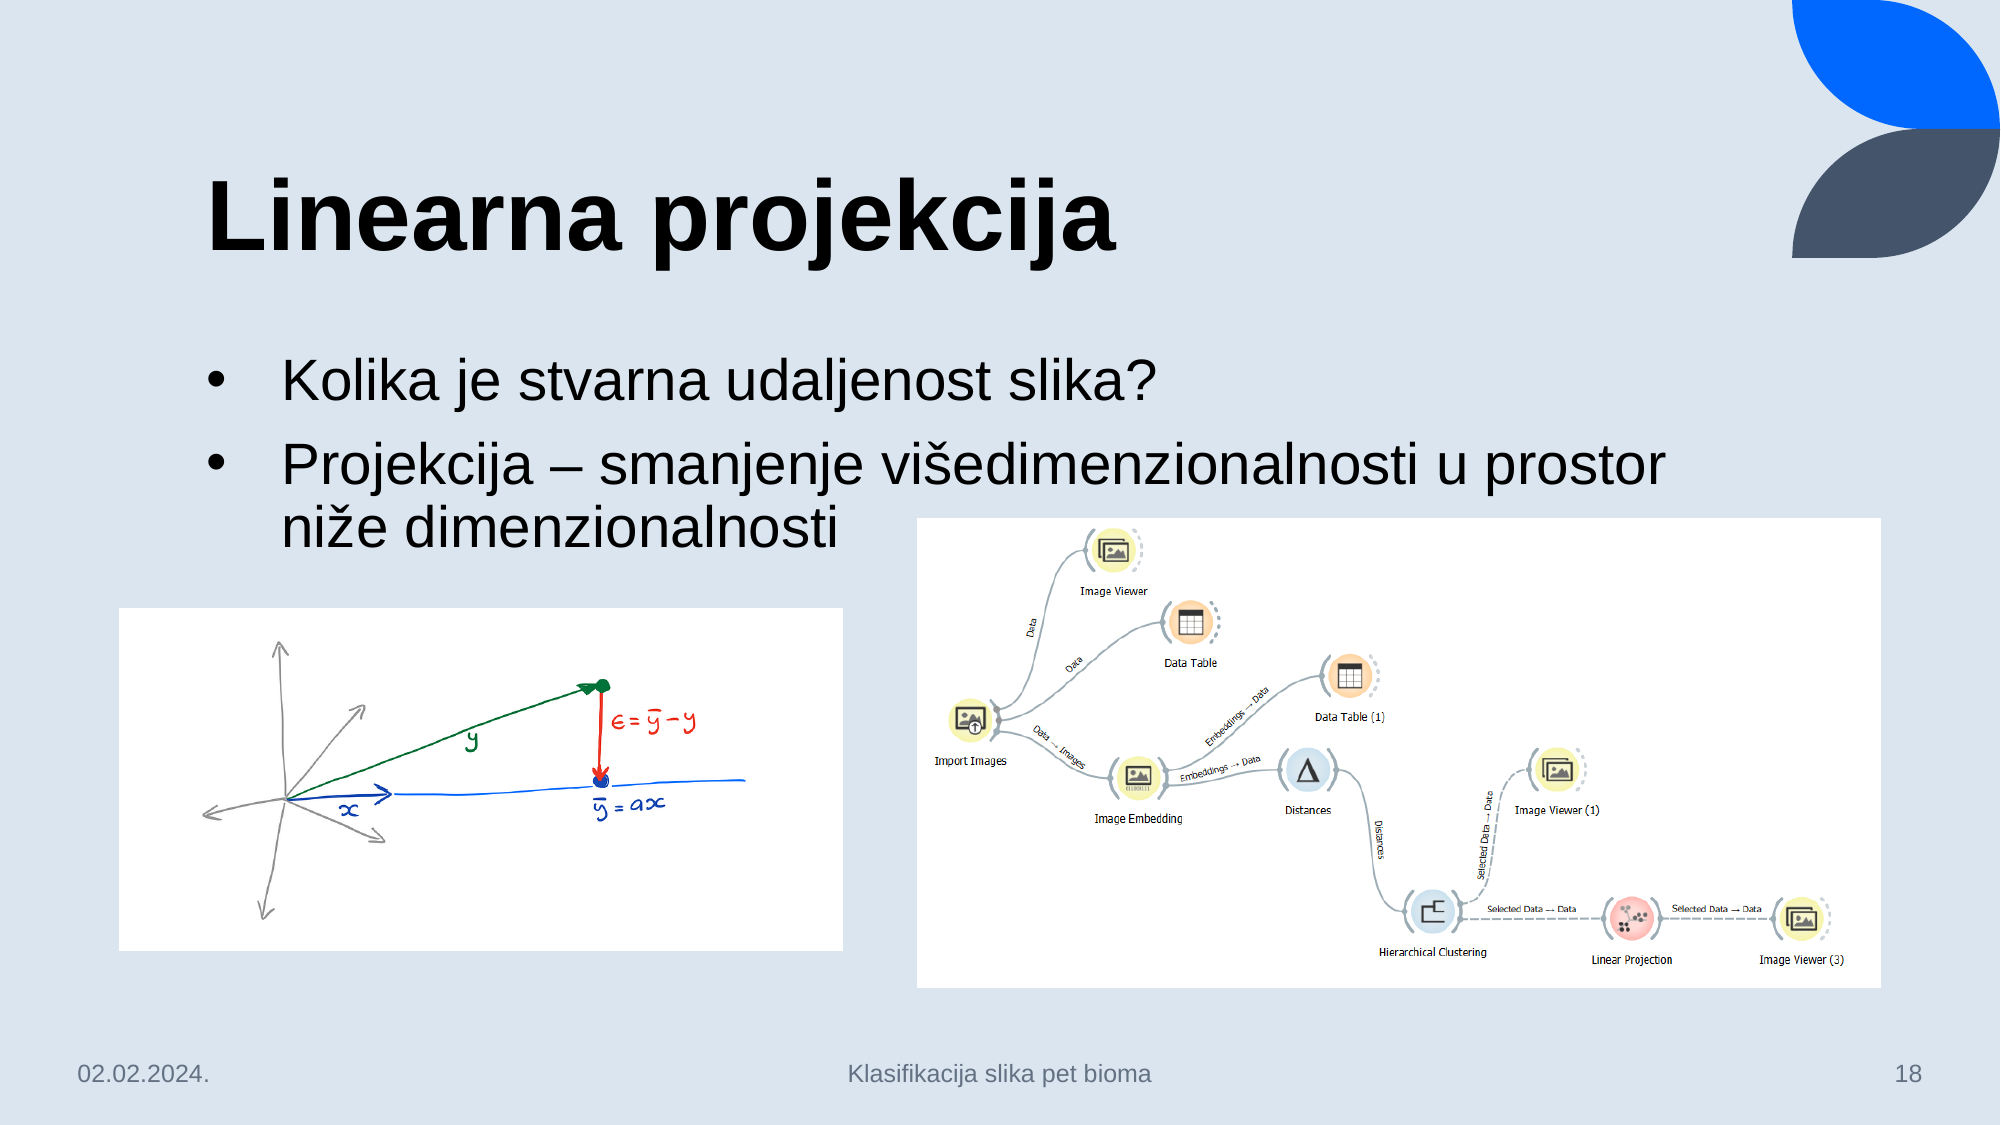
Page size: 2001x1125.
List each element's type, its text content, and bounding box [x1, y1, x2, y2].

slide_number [62, 1042, 342, 1103]
title Linearna projekcija [191, 62, 1796, 280]
footer Klasifikacija slika pet bioma [662, 1042, 1338, 1103]
list Kolika je stvarna udaljenost slika? Projekcija – smanjenje višedimenzionalnosti u prostor niže dimenzionalnosti [191, 342, 1796, 895]
picture [916, 518, 1881, 988]
picture [119, 608, 843, 951]
slide_number 18 [1665, 1042, 1938, 1103]
